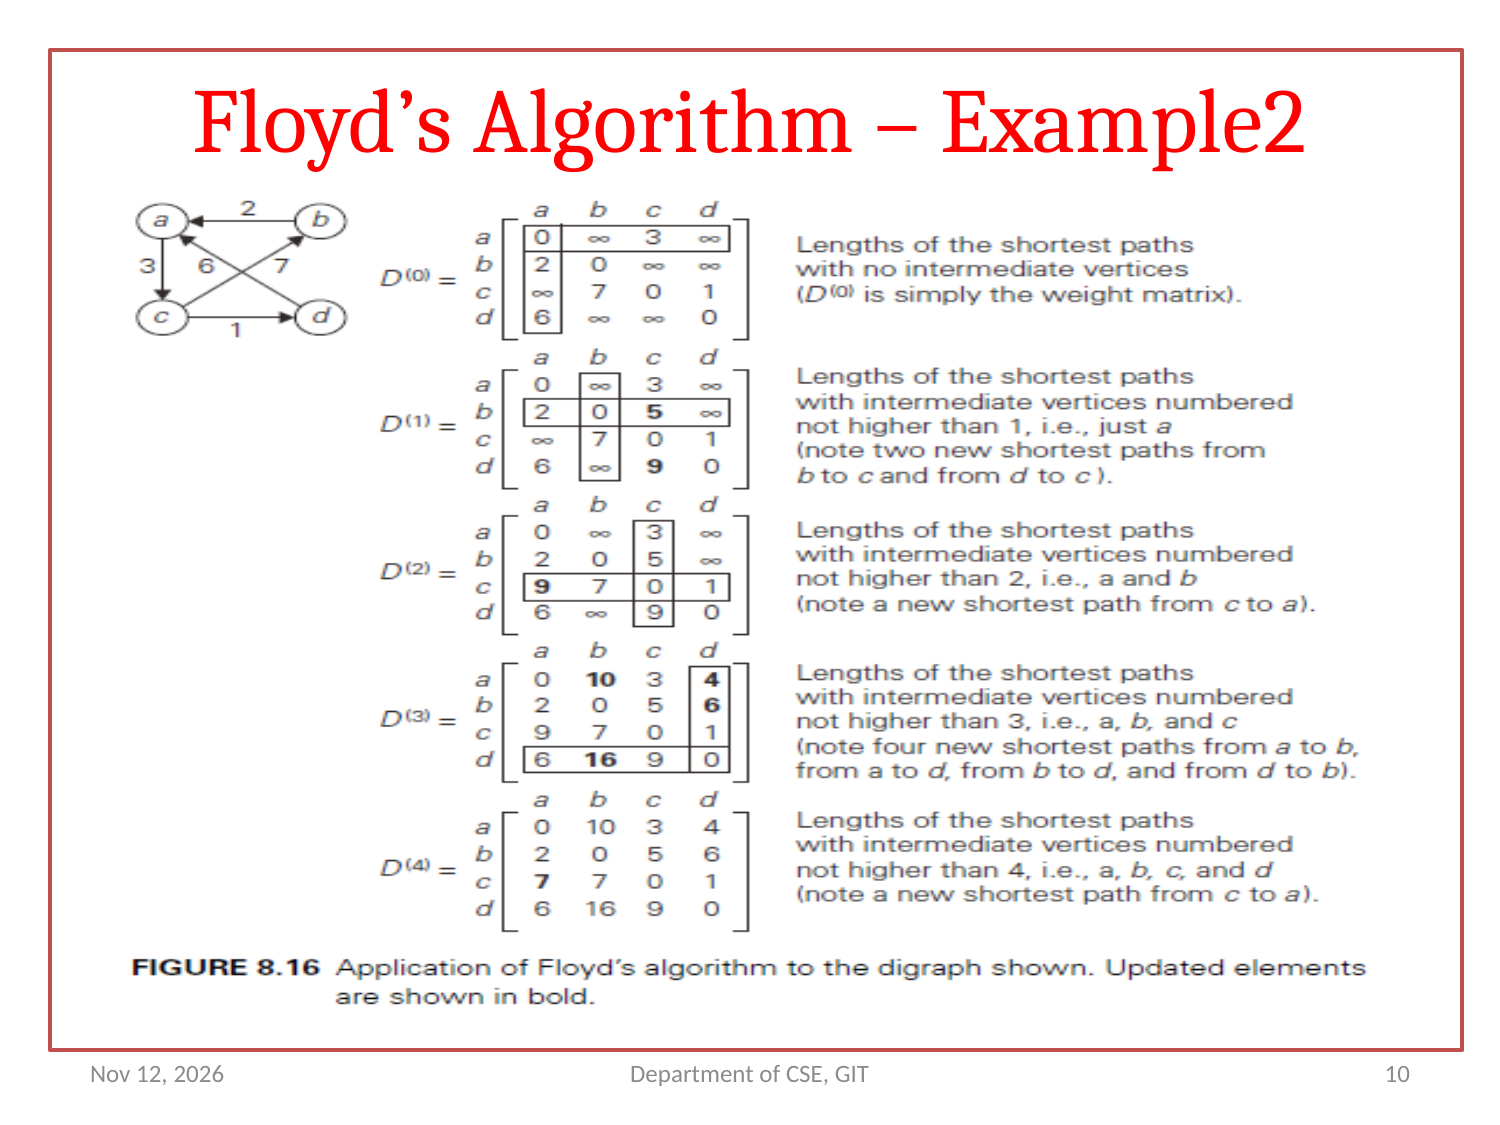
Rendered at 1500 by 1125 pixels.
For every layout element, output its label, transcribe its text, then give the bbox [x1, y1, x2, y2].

picture [71, 174, 1438, 1038]
text_box [425, 1047, 512, 1052]
footer Department of CSE, GIT [512, 1047, 988, 1103]
text_box [1425, 48, 1464, 1052]
text_box [48, 48, 75, 1052]
text_box [988, 1047, 1074, 1052]
slide_number 10 [1074, 1047, 1425, 1103]
title Floyd’s Algorithm – Example2 [74, 44, 1426, 173]
slide_number 5-Mar-18 [75, 1046, 425, 1103]
